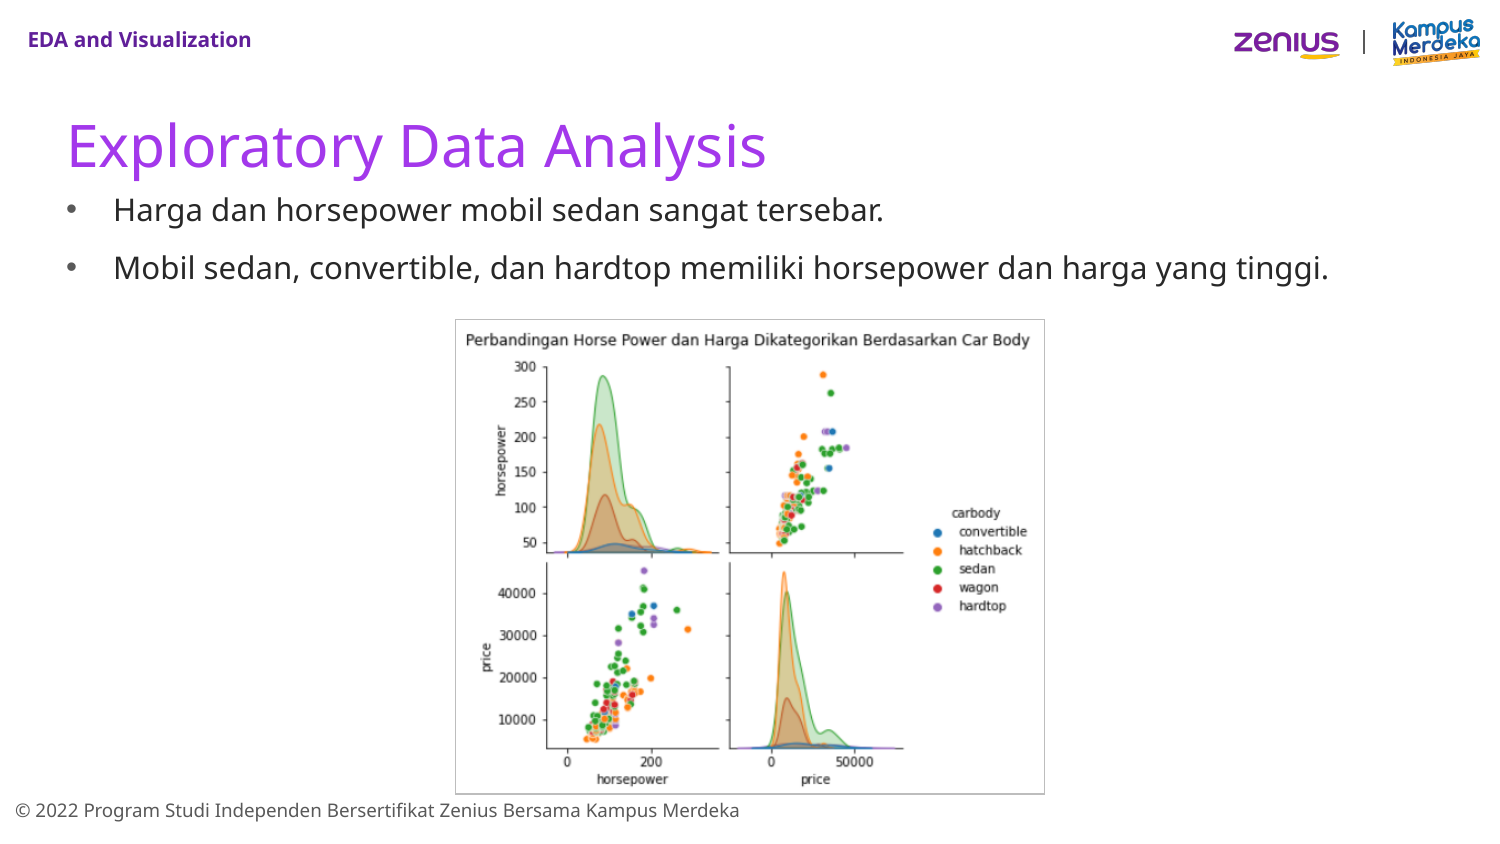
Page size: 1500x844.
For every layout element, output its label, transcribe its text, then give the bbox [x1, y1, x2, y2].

text_box EDA and Visualization [12, 14, 1011, 65]
text_box © 2022 Program Studi Independen Bersertifikat Zenius Bersama Kampus Merdeka [0, 787, 1468, 833]
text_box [1230, 15, 1480, 69]
list Harga dan horsepower mobil sedan sangat tersebar. Mobil sedan, convertible, dan hardtop memiliki horsepower dan harga yang tinggi. [51, 175, 1437, 655]
title Exploratory Data Analysis [51, 77, 1443, 212]
picture [456, 319, 1044, 794]
